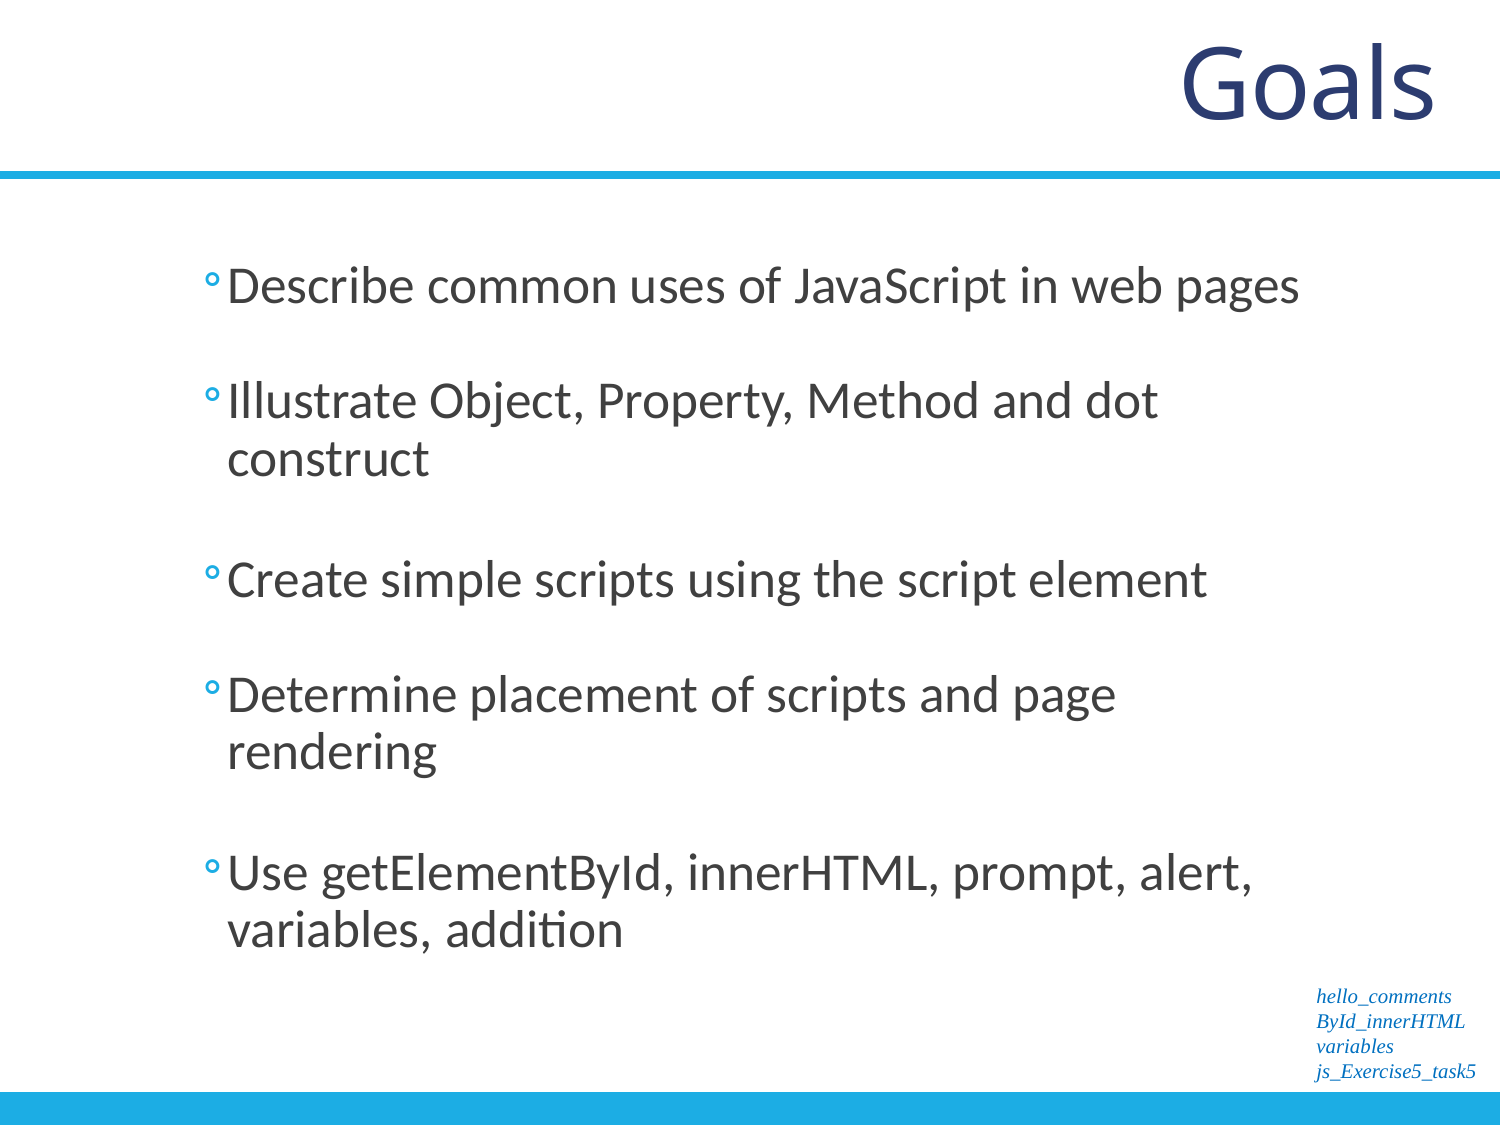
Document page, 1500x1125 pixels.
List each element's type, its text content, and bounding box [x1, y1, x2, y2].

title Goals [177, 29, 1453, 148]
text_box hello_comments ById_innerHTML variables js_Exercise5_task5 [1301, 974, 1496, 1090]
list Describe common uses of JavaScript in web pages Illustrate Object, Property, Method and dot construct Create simple scripts using the script element Determine placement of scripts and page rendering Use getElementById, innerHTML, prompt, alert, variables, addition [177, 249, 1302, 1063]
